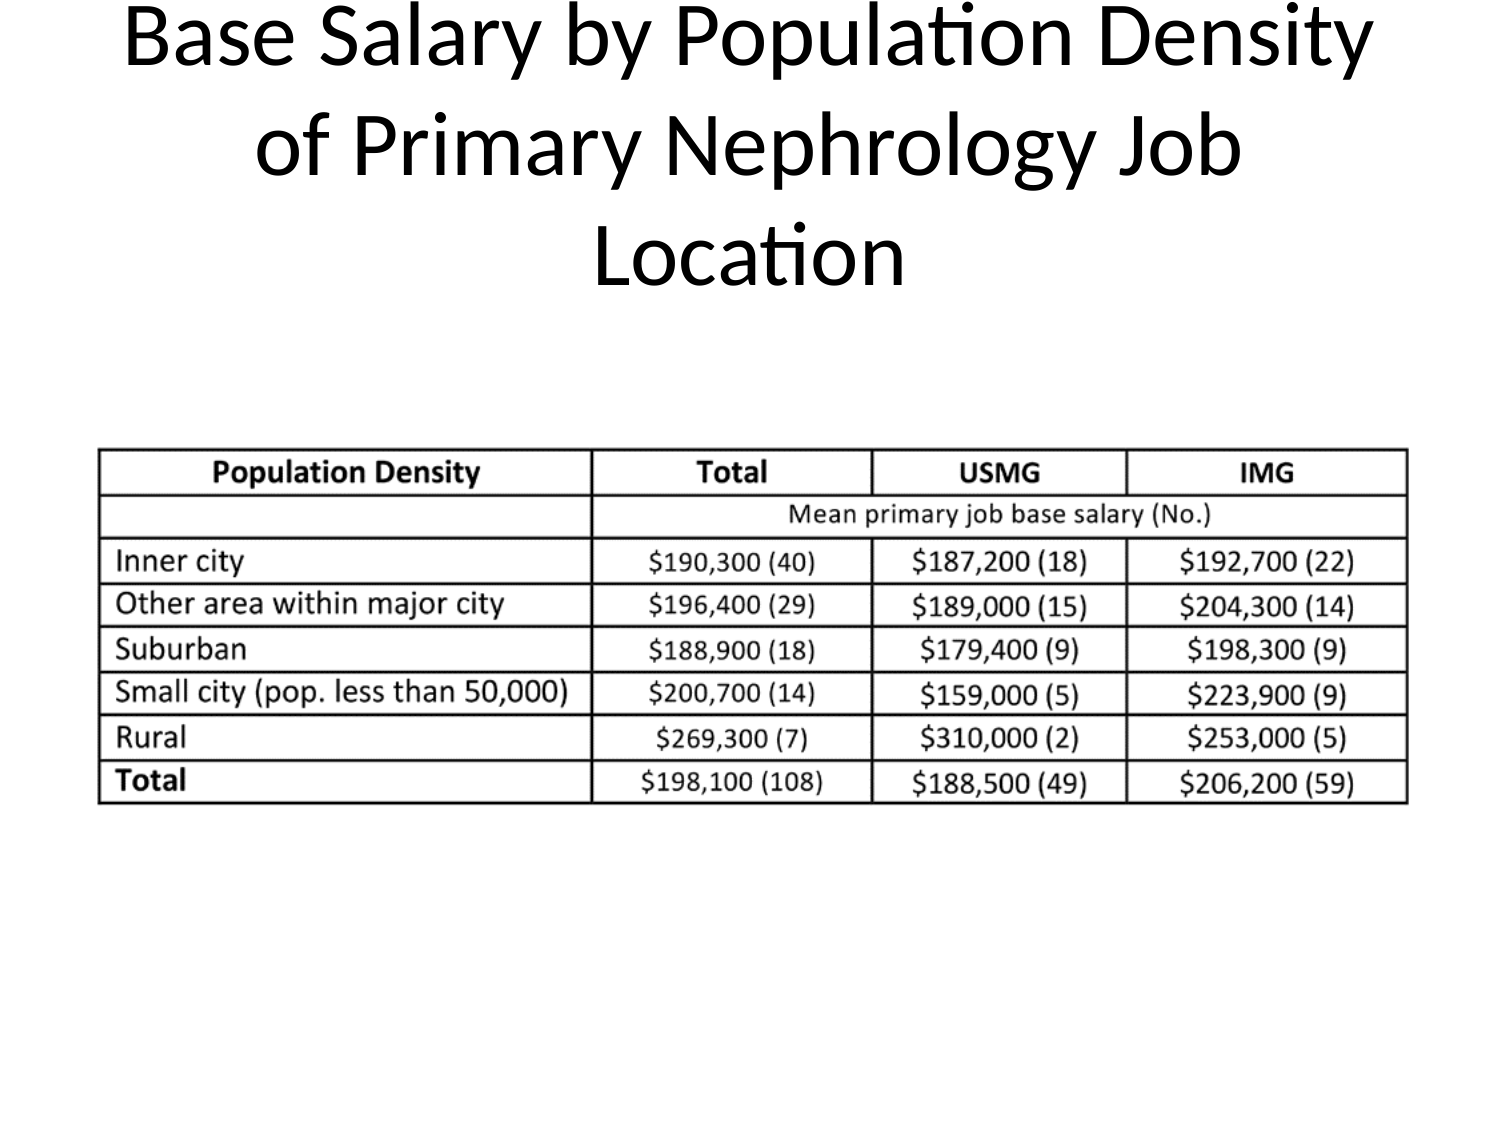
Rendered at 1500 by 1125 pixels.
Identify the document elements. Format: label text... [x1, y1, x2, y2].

title Base Salary by Population Density of Primary Nephrology Job Location [75, 45, 1425, 233]
picture [74, 433, 1426, 834]
